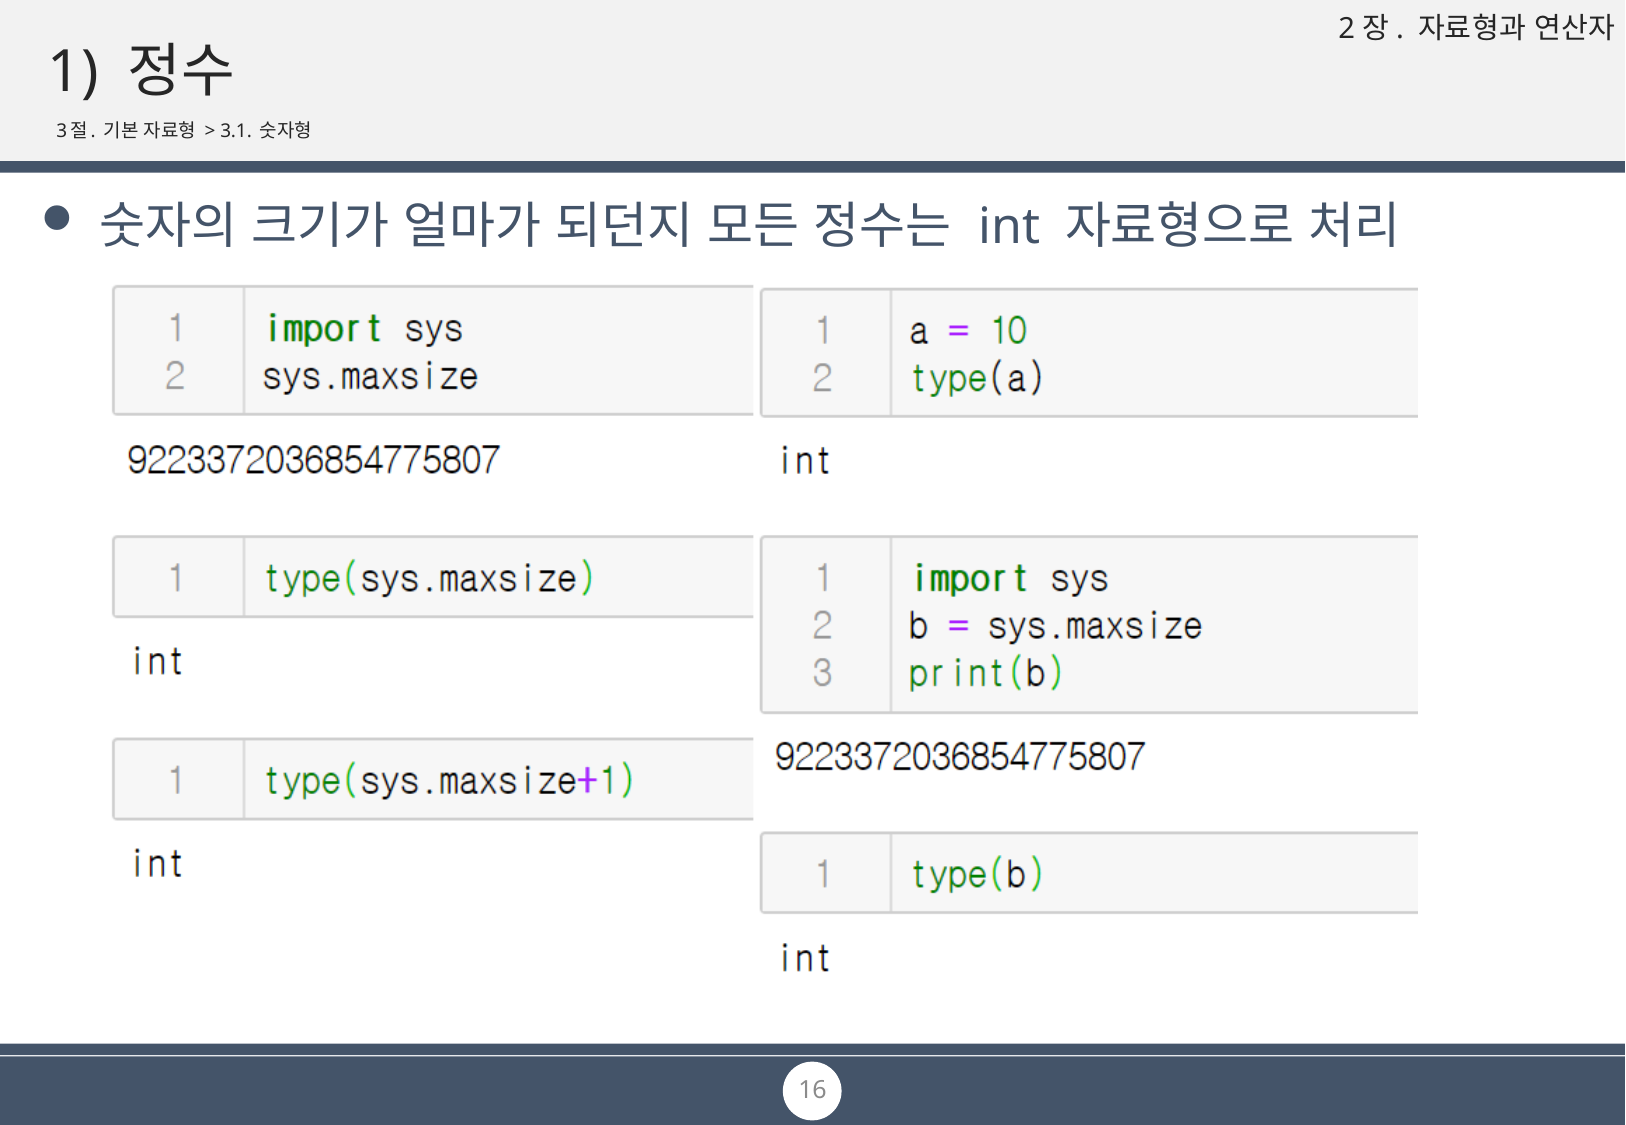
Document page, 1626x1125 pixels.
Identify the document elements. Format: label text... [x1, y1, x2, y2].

list 숫자의 크기가 얼마가 되던지 모든 정수는 int 자료형으로 처리 [26, 173, 1592, 1032]
list 3절. 기본 자료형 > 3.1. 숫자형 [44, 113, 1592, 149]
title 1) 정수 [32, 30, 1592, 114]
picture [101, 281, 1418, 991]
slide_number 16 [629, 1061, 996, 1121]
